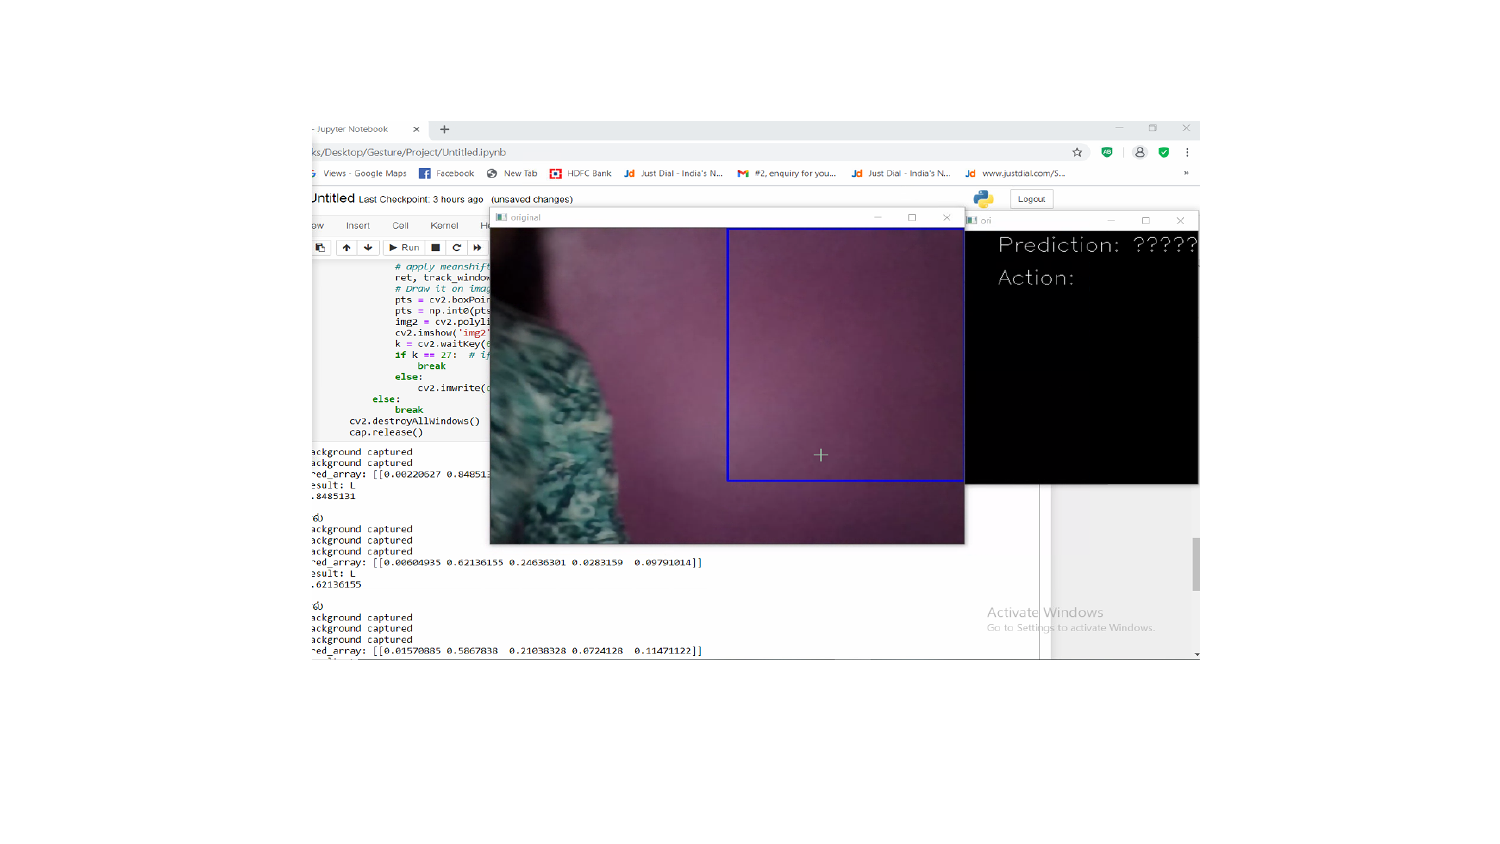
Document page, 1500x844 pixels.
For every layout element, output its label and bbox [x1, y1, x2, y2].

picture [312, 121, 1200, 660]
